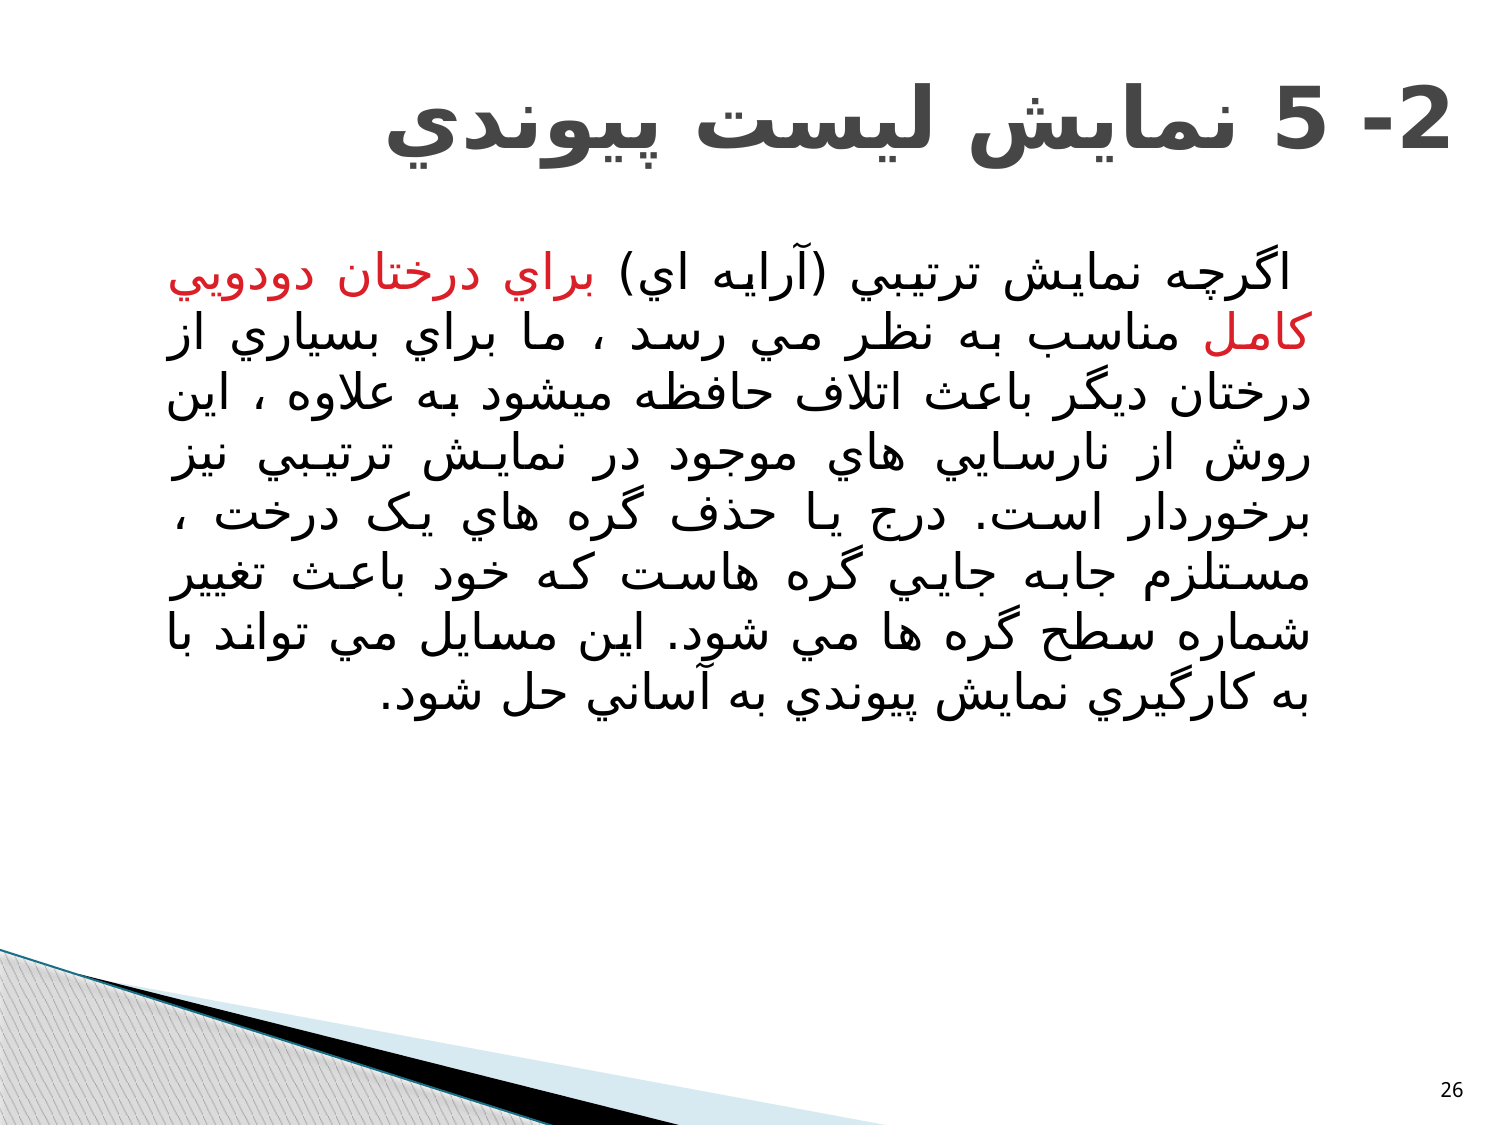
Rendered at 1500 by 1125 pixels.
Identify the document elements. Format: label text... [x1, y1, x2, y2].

slide_number 26 [1418, 1051, 1479, 1112]
title 2- 5 نمايش ليست پيوندي [29, 45, 1471, 185]
list اگرچه نمايش ترتيبي (آرايه اي) براي درختان دودويي کامل مناسب به نظر مي رسد ، ما براي بسياري از درختان ديگر باعث اتلاف حافظه ميشود به علاوه ، اين روش از نارسايي هاي موجود در نمايش ترتيبي نيز برخوردار است. درج يا حذف گره هاي يک درخت ، مستلزم جابه جايي گره هاست که خود باعث تغيير شماره سطح گره ها مي شود. اين مسايل مي تواند با به کارگيري نمايش پيوندي به آساني حل شود. [147, 231, 1388, 929]
